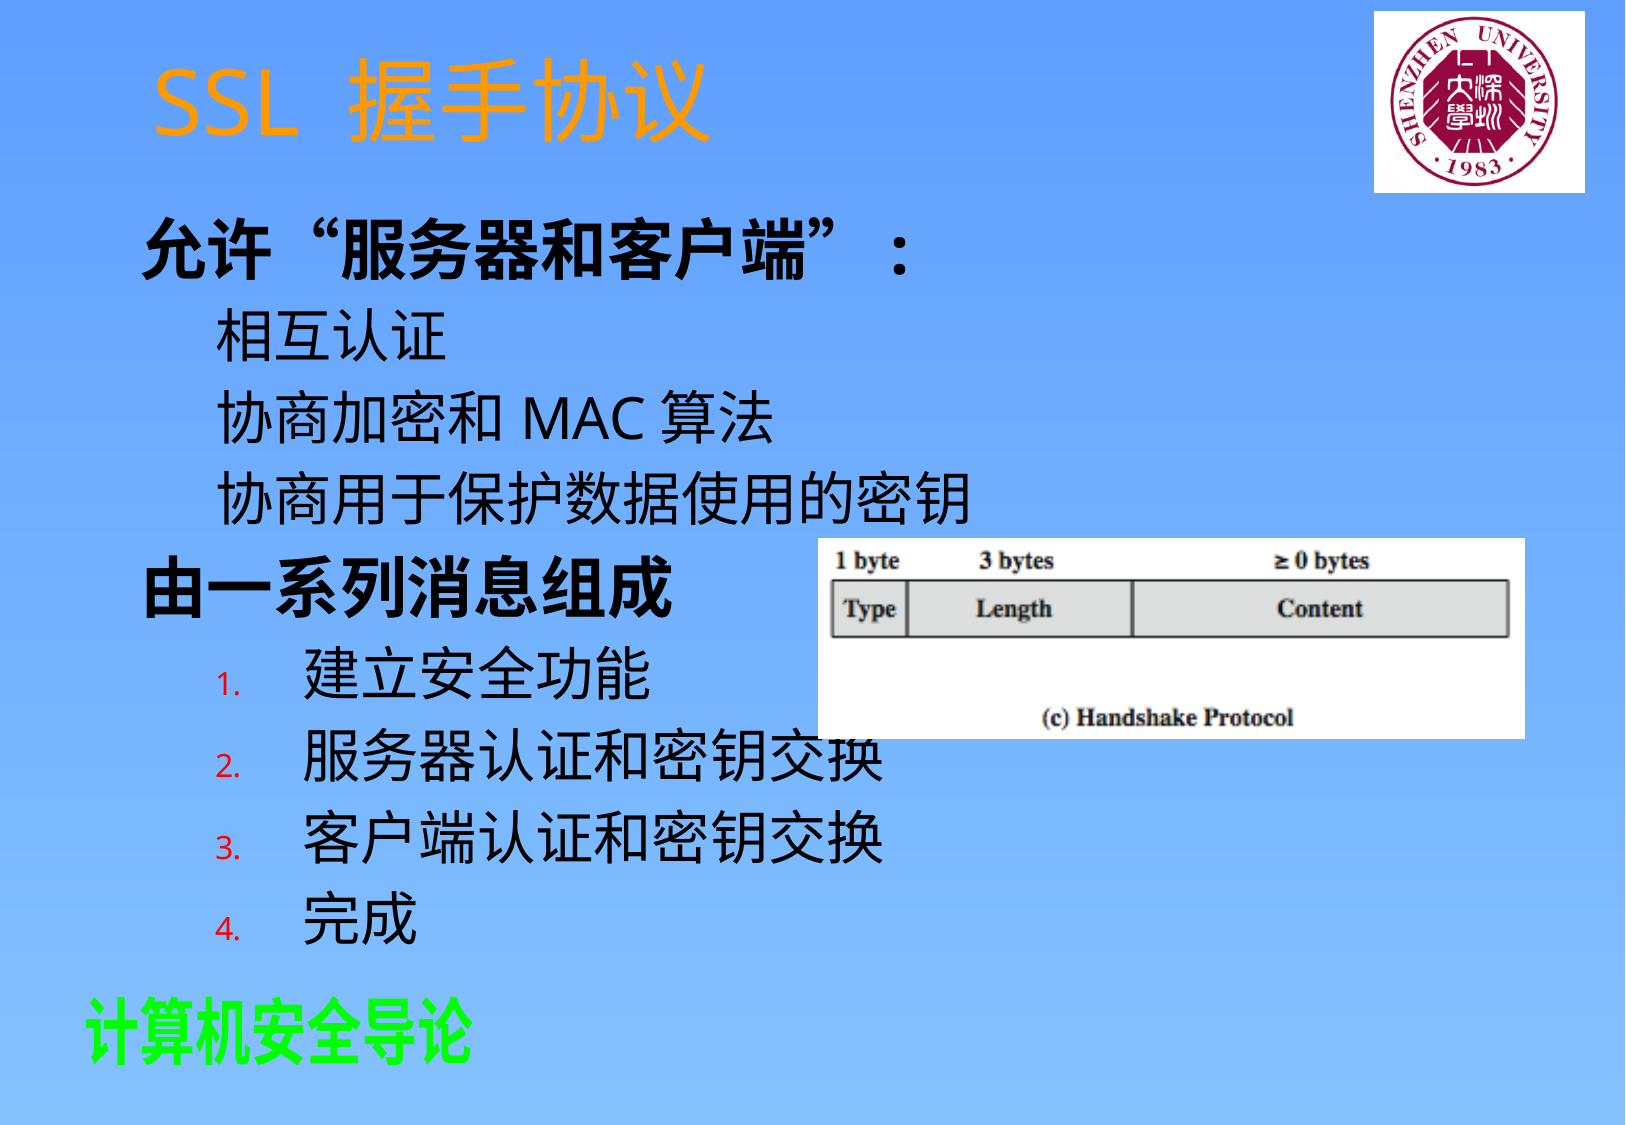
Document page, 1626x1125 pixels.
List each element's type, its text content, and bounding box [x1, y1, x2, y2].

title SSL 握手协议 [137, 24, 1488, 161]
list 允许“服务器和客户端”: 相互认证 协商加密和MAC算法 协商用于保护数据使用的密钥 由一系列消息组成 建立安全功能 服务器认证和密钥交换 客户端认证和密钥交换 完成 [125, 200, 1513, 988]
picture [818, 538, 1526, 740]
picture [1374, 11, 1585, 193]
